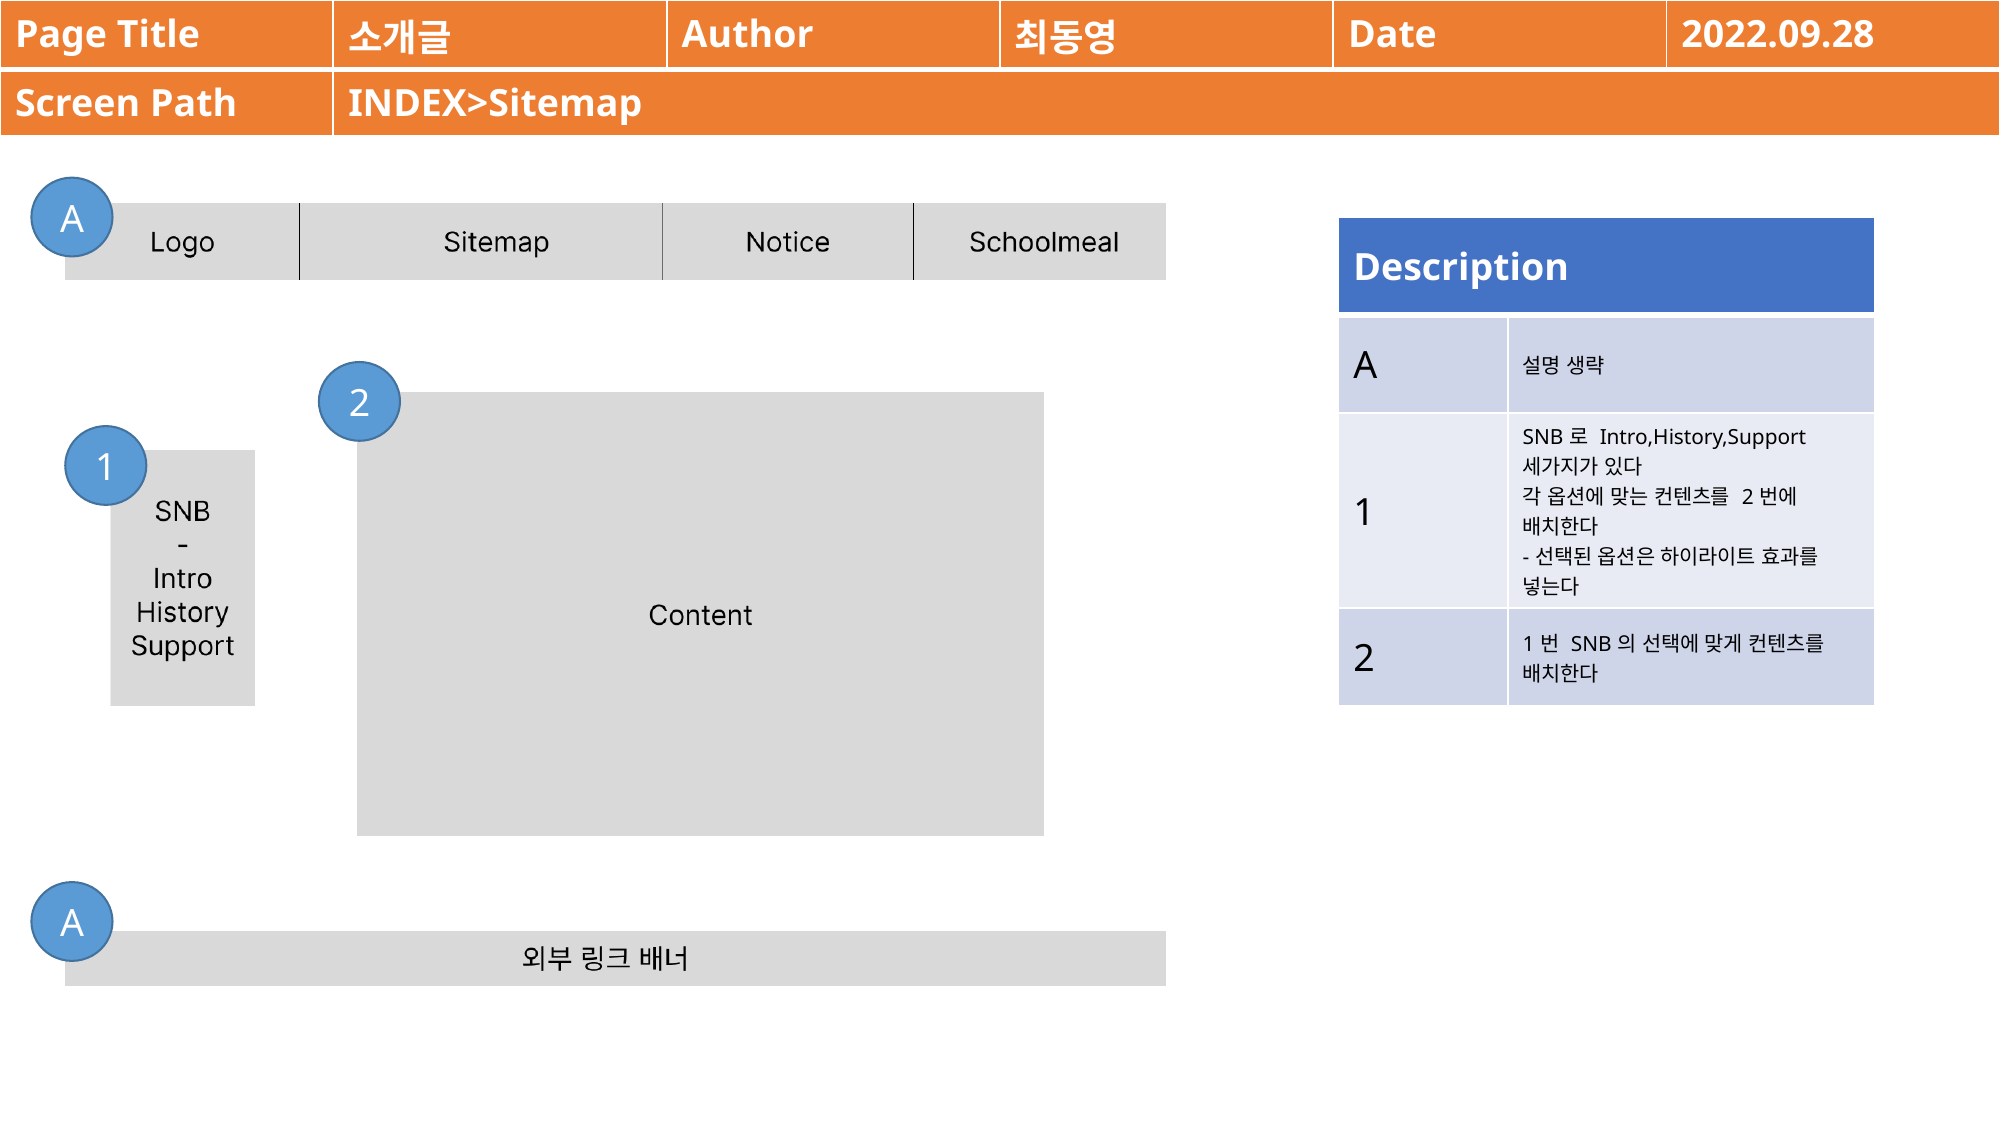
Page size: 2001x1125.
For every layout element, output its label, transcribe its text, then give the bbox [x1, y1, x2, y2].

table_cell 설명 생략 [1509, 318, 1874, 412]
table_cell 2 [1339, 609, 1507, 705]
table_header Description [1339, 218, 1874, 312]
picture [65, 203, 1166, 986]
table_cell INDEX>Sitemap [334, 72, 1999, 135]
table_header Page Title [1, 1, 332, 67]
table_cell 1번 SNB의 선택에 맞게 컨텐츠를 배치한다 [1509, 609, 1874, 705]
table_cell Screen Path [1, 72, 332, 135]
table_header Date [1334, 1, 1666, 67]
table_cell 1 [1339, 414, 1507, 607]
text_box A [30, 176, 111, 257]
table_header 소개글 [334, 1, 666, 67]
table_header 최동영 [1001, 1, 1332, 67]
table_cell A [1339, 318, 1507, 412]
table_cell SNB로 Intro,History,Support 세가지가 있다 각 옵션에 맞는 컨텐츠를 2번에 배치한다 -선택된 옵션은 하이라이트 효과를 넣는다 [1509, 414, 1874, 607]
table_header Author [668, 1, 999, 67]
text_box A [30, 881, 65, 962]
table_header 2022.09.28 [1667, 1, 1999, 67]
